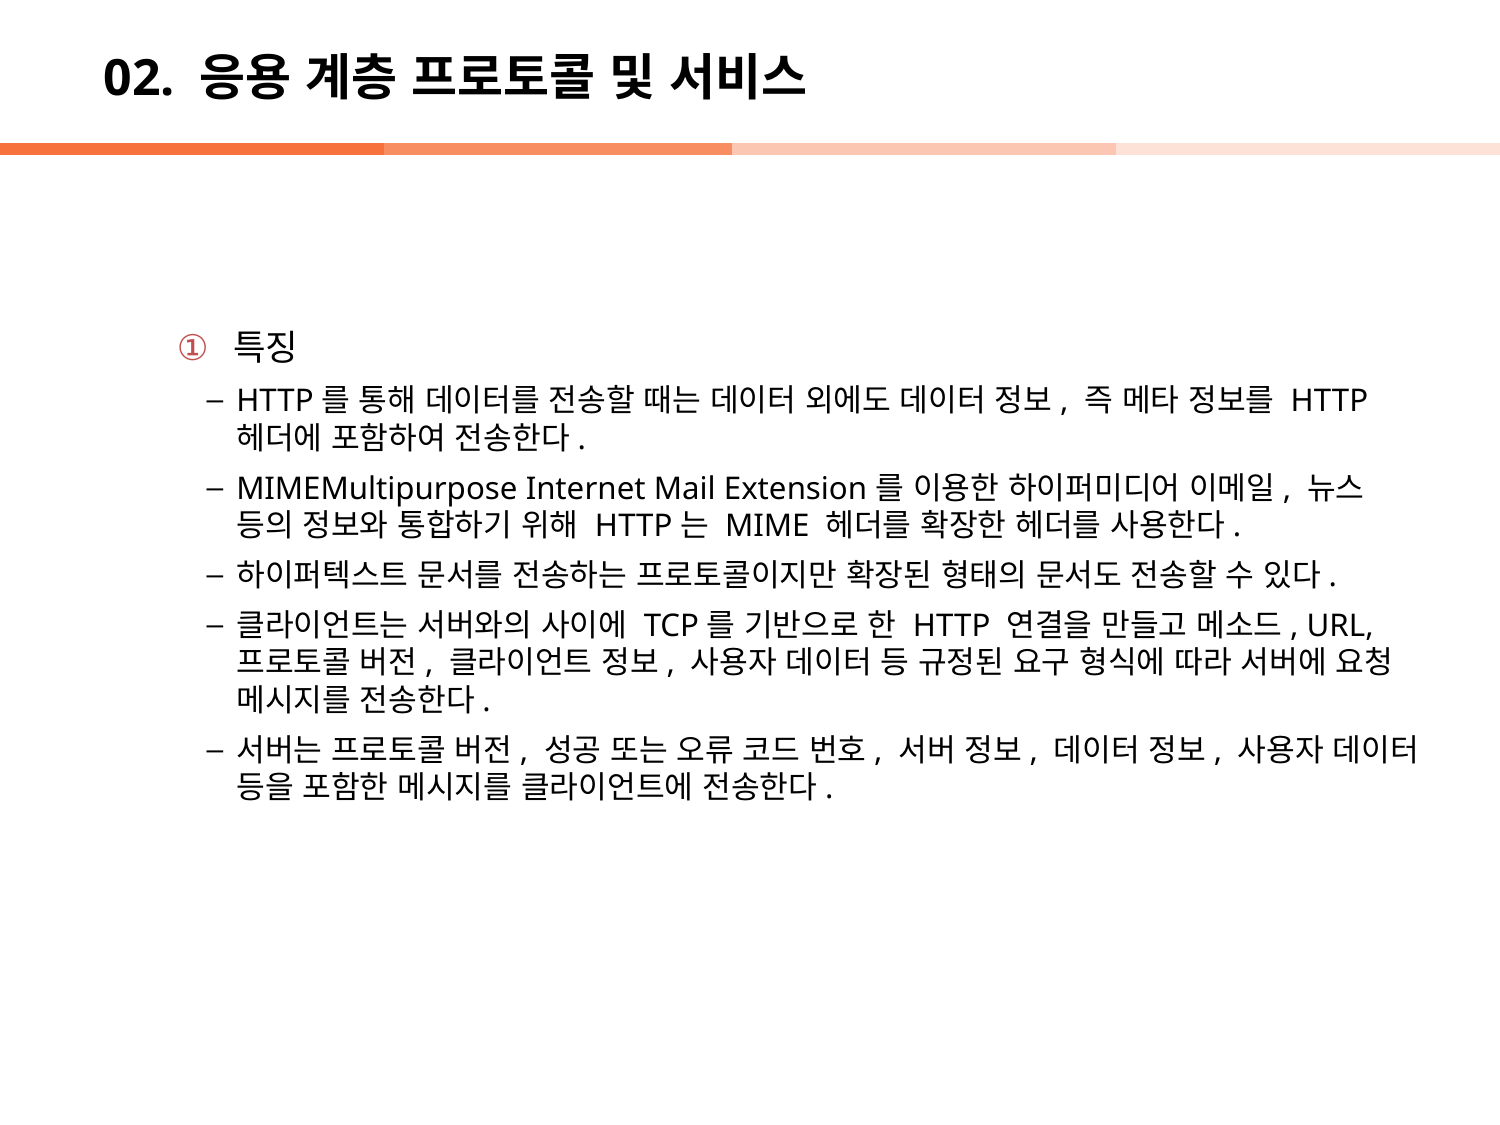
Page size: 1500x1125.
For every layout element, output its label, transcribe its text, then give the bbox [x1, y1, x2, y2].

list 특징 HTTP를 통해 데이터를 전송할 때는 데이터 외에도 데이터 정보, 즉 메타 정보를 HTTP헤더에 포함하여 전송한다. MIMEMultipurpose Internet Mail Extension를 이용한 하이퍼미디어 이메일, 뉴스 등의 정보와 통합하기 위해 HTTP는 MIME 헤더를 확장한 헤더를 사용한다. 하이퍼텍스트 문서를 전송하는 프로토콜이지만 확장된 형태의 문서도 전송할 수 있다. 클라이언트는 서버와의 사이에 TCP를 기반으로 한 HTTP 연결을 만들고 메소드, URL, 프로토콜 버전, 클라이언트 정보, 사용자 데이터 등 규정된 요구 형식에 따라 서버에 요청 메시지를 전송한다. 서버는 프로토콜 버전, 성공 또는 오류 코드 번호, 서버 정보, 데이터 정보, 사용자 데이터 등을 포함한 메시지를 클라이언트에 전송한다. [88, 196, 1436, 1083]
title 02. 응용 계층 프로토콜 및 서비스 [88, 30, 1330, 121]
